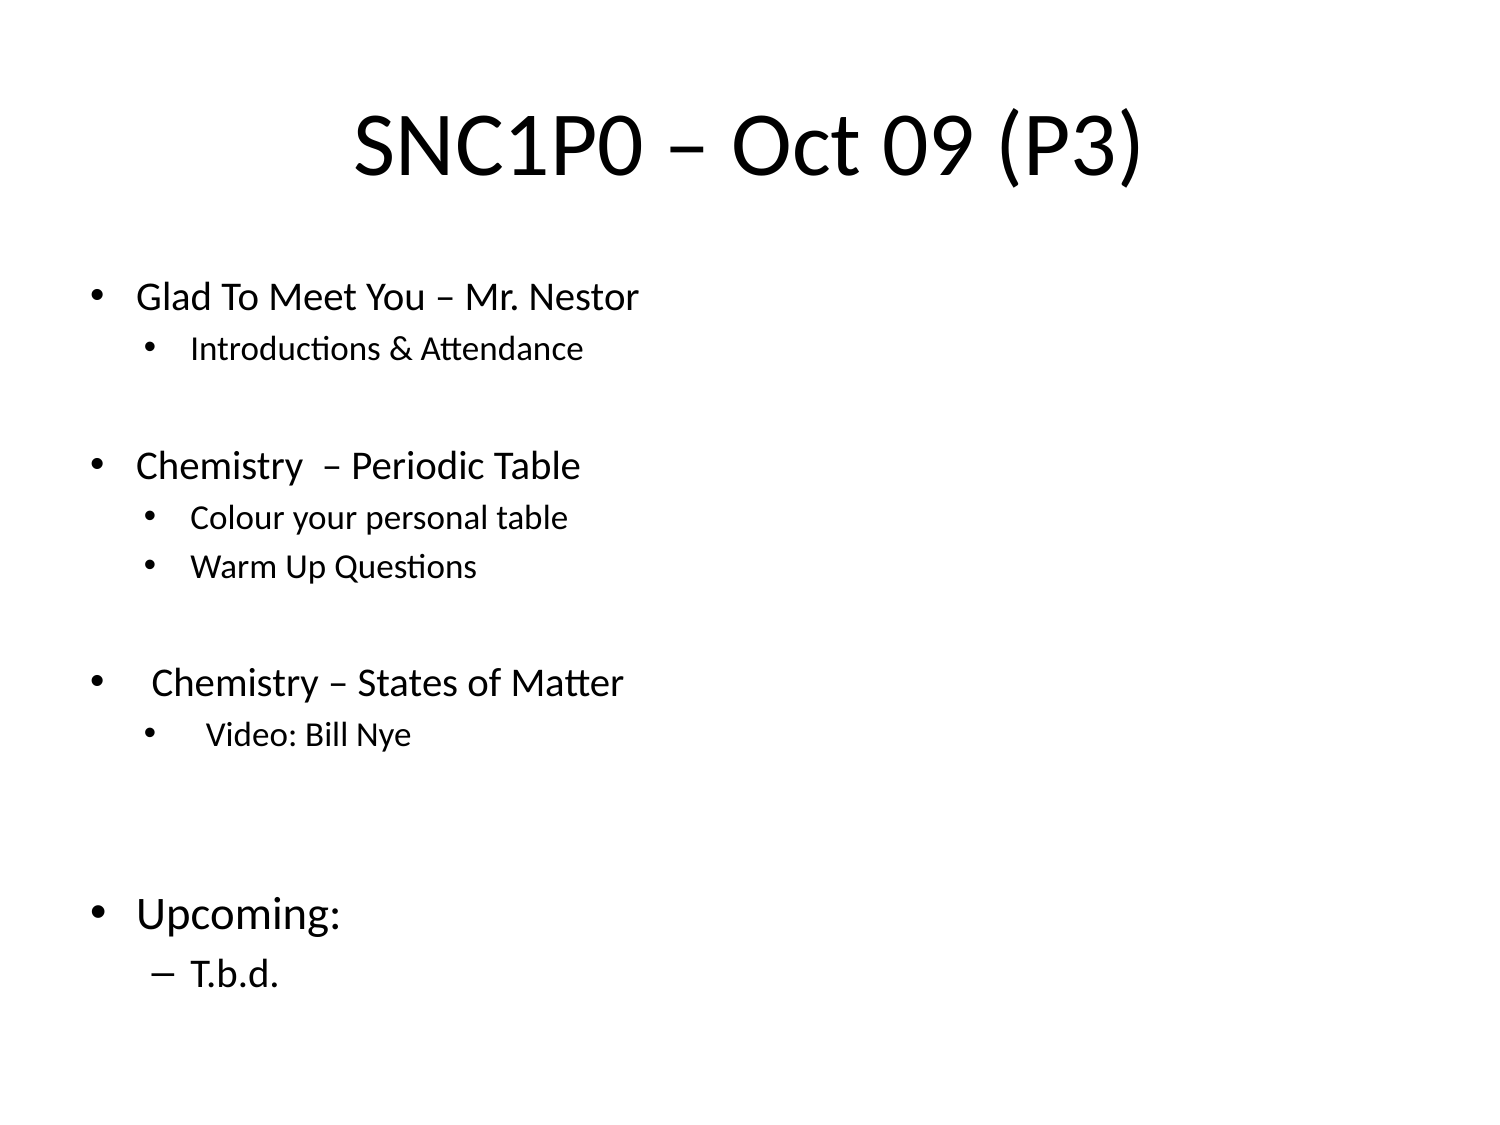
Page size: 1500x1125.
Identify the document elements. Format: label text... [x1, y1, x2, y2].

list Glad To Meet You – Mr. Nestor Introductions & Attendance Chemistry – Periodic Table Colour your personal table Warm Up Questions Chemistry – States of Matter Video: Bill Nye Upcoming: T.b.d. [75, 262, 1425, 1005]
title SNC1P0 – Oct 09 (P3) [75, 45, 1425, 233]
